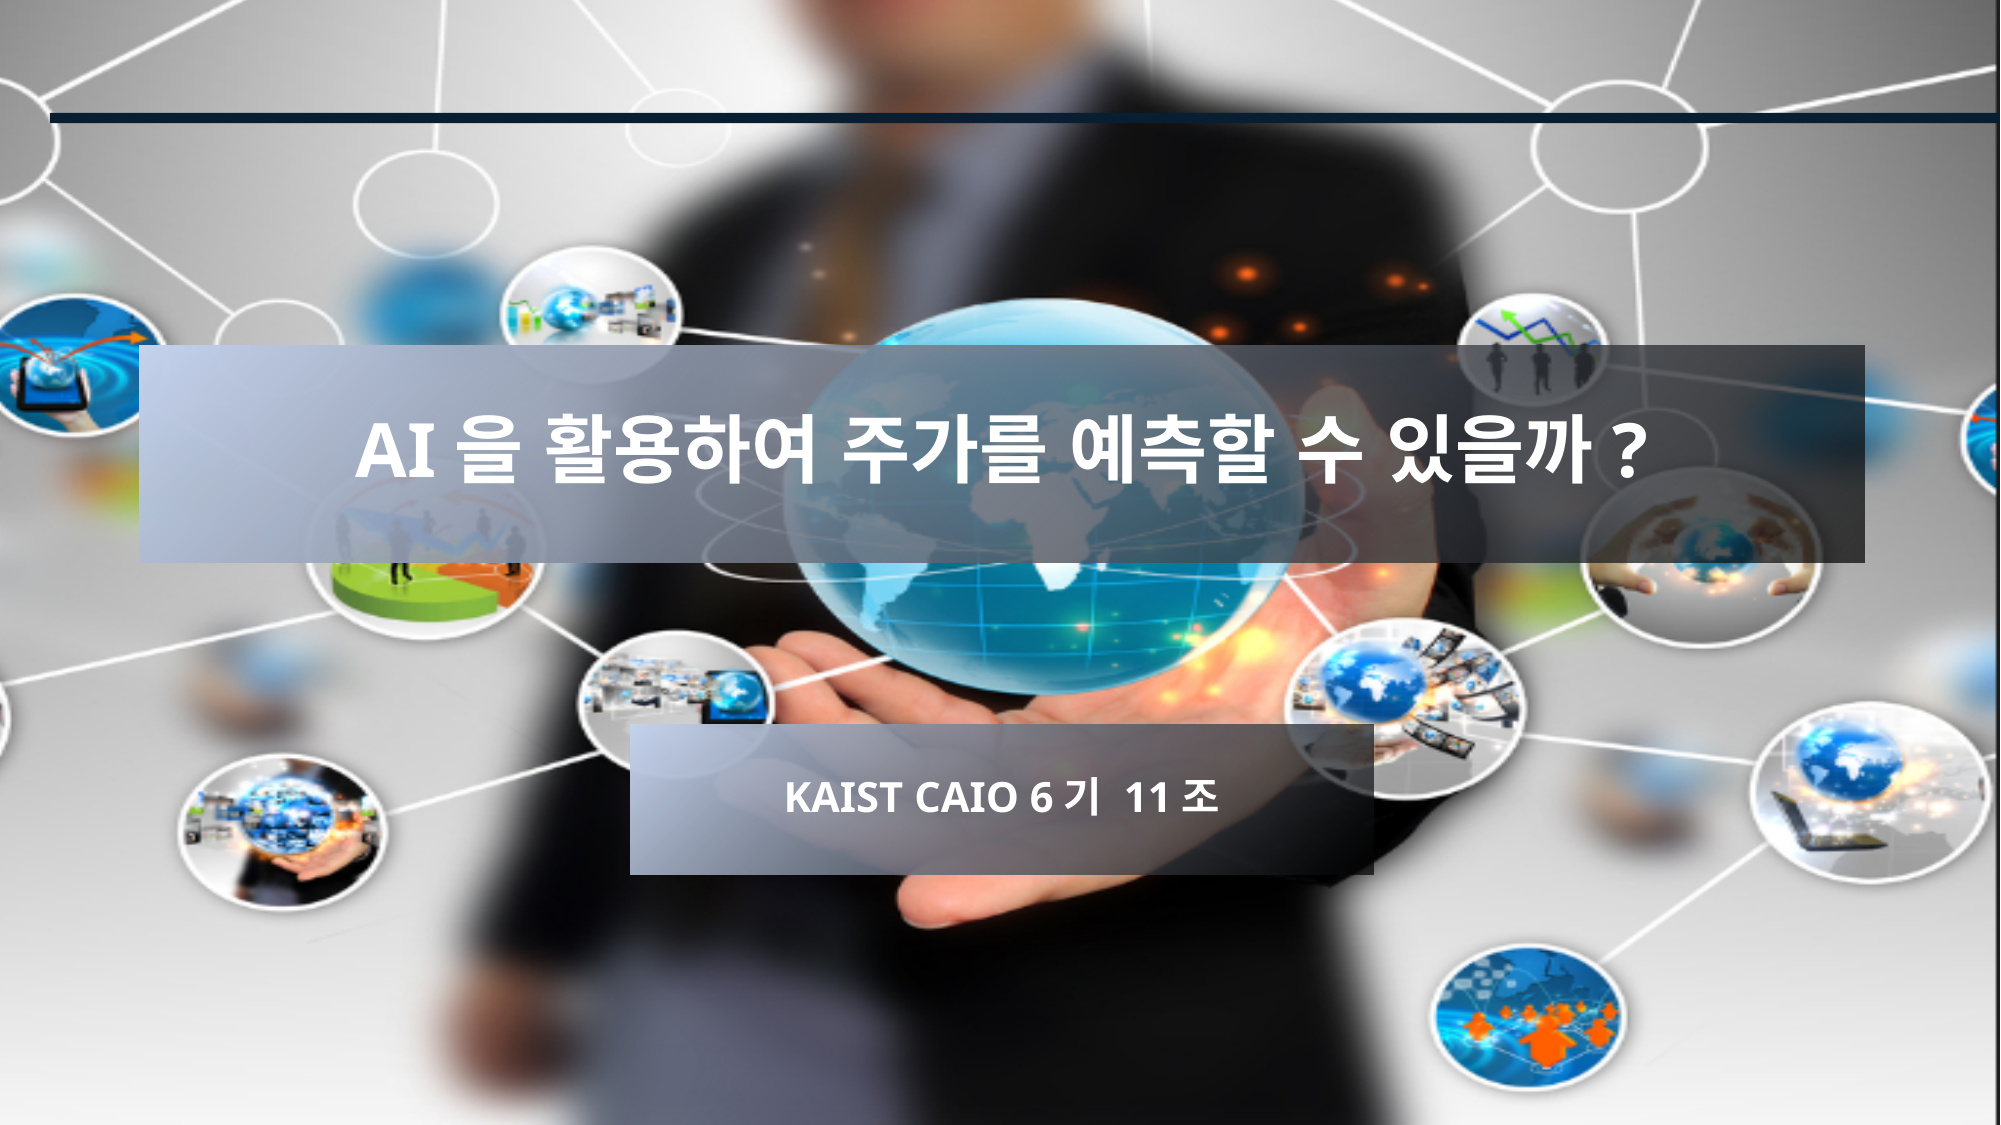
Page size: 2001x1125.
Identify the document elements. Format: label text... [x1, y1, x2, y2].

picture [0, 0, 2000, 1125]
picture [0, 353, 14, 357]
title AI을 활용하여 주가를 예측할 수 있을까? [138, 344, 1865, 563]
text_box [48, 111, 2000, 125]
list KAIST CAIO 6기 11조 [630, 723, 1374, 875]
